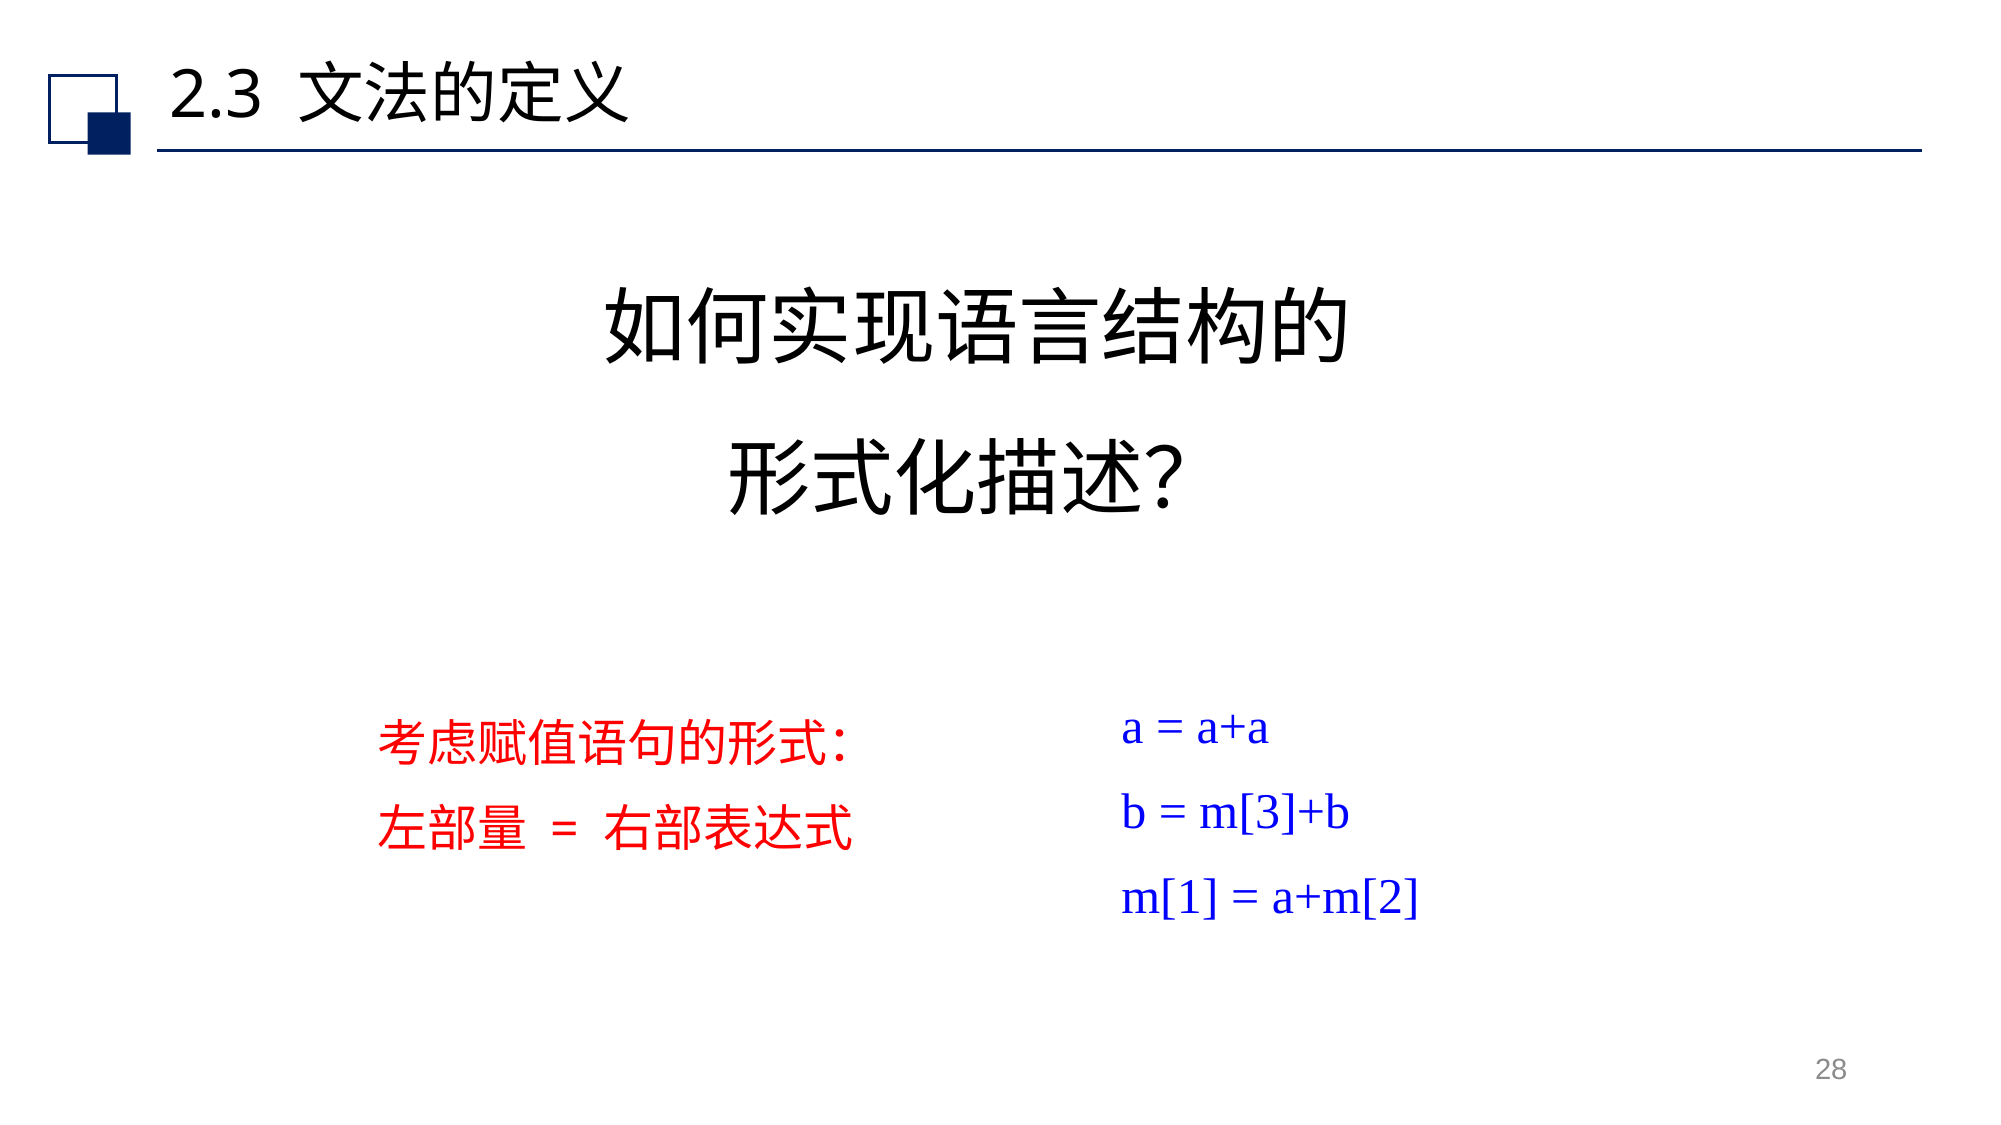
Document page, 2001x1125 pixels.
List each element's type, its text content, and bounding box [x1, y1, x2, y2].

slide_number 28 [1412, 1042, 1863, 1103]
list 如何实现语言结构的 形式化描述？ [174, 236, 1780, 914]
text_box a = a+a b = m[3]+b m[1] = a+m[2] [1106, 685, 1650, 931]
title 2.3 文法的定义 [154, 50, 1880, 143]
text_box 考虑赋值语句的形式： 左部量 = 右部表达式 [362, 704, 1071, 864]
